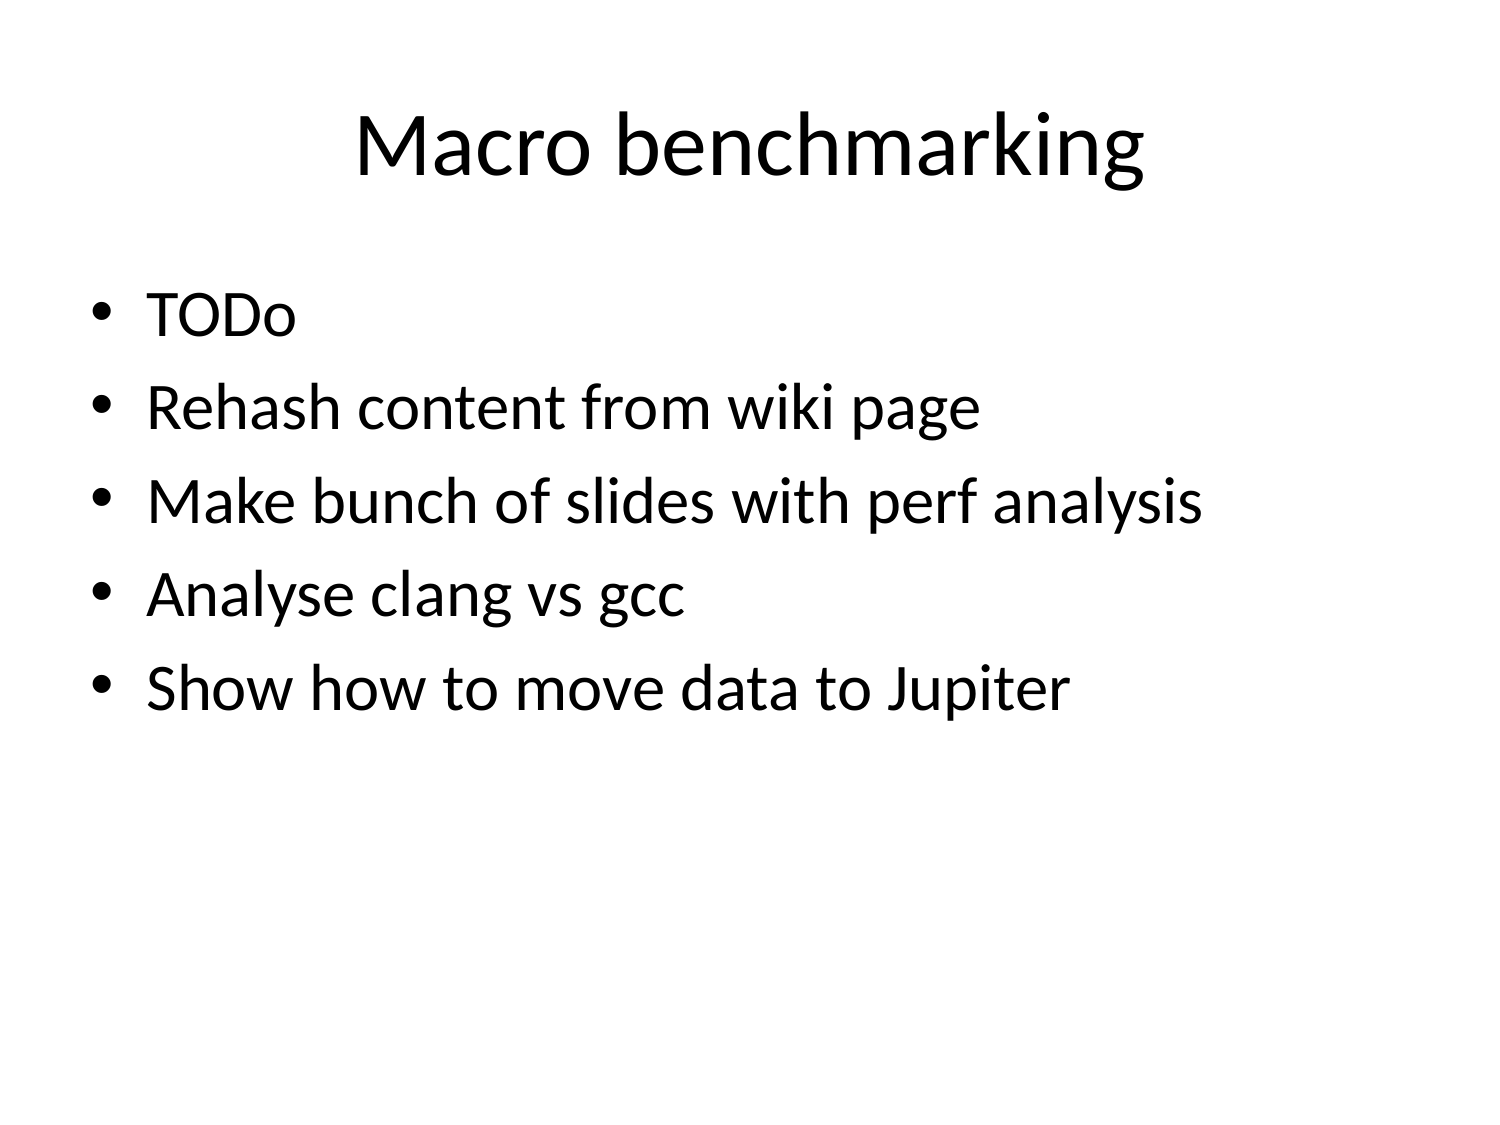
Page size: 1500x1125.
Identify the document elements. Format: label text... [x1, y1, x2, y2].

list TODo Rehash content from wiki page Make bunch of slides with perf analysis Analyse clang vs gcc Show how to move data to Jupiter [75, 262, 1425, 1005]
title Macro benchmarking [75, 45, 1425, 233]
